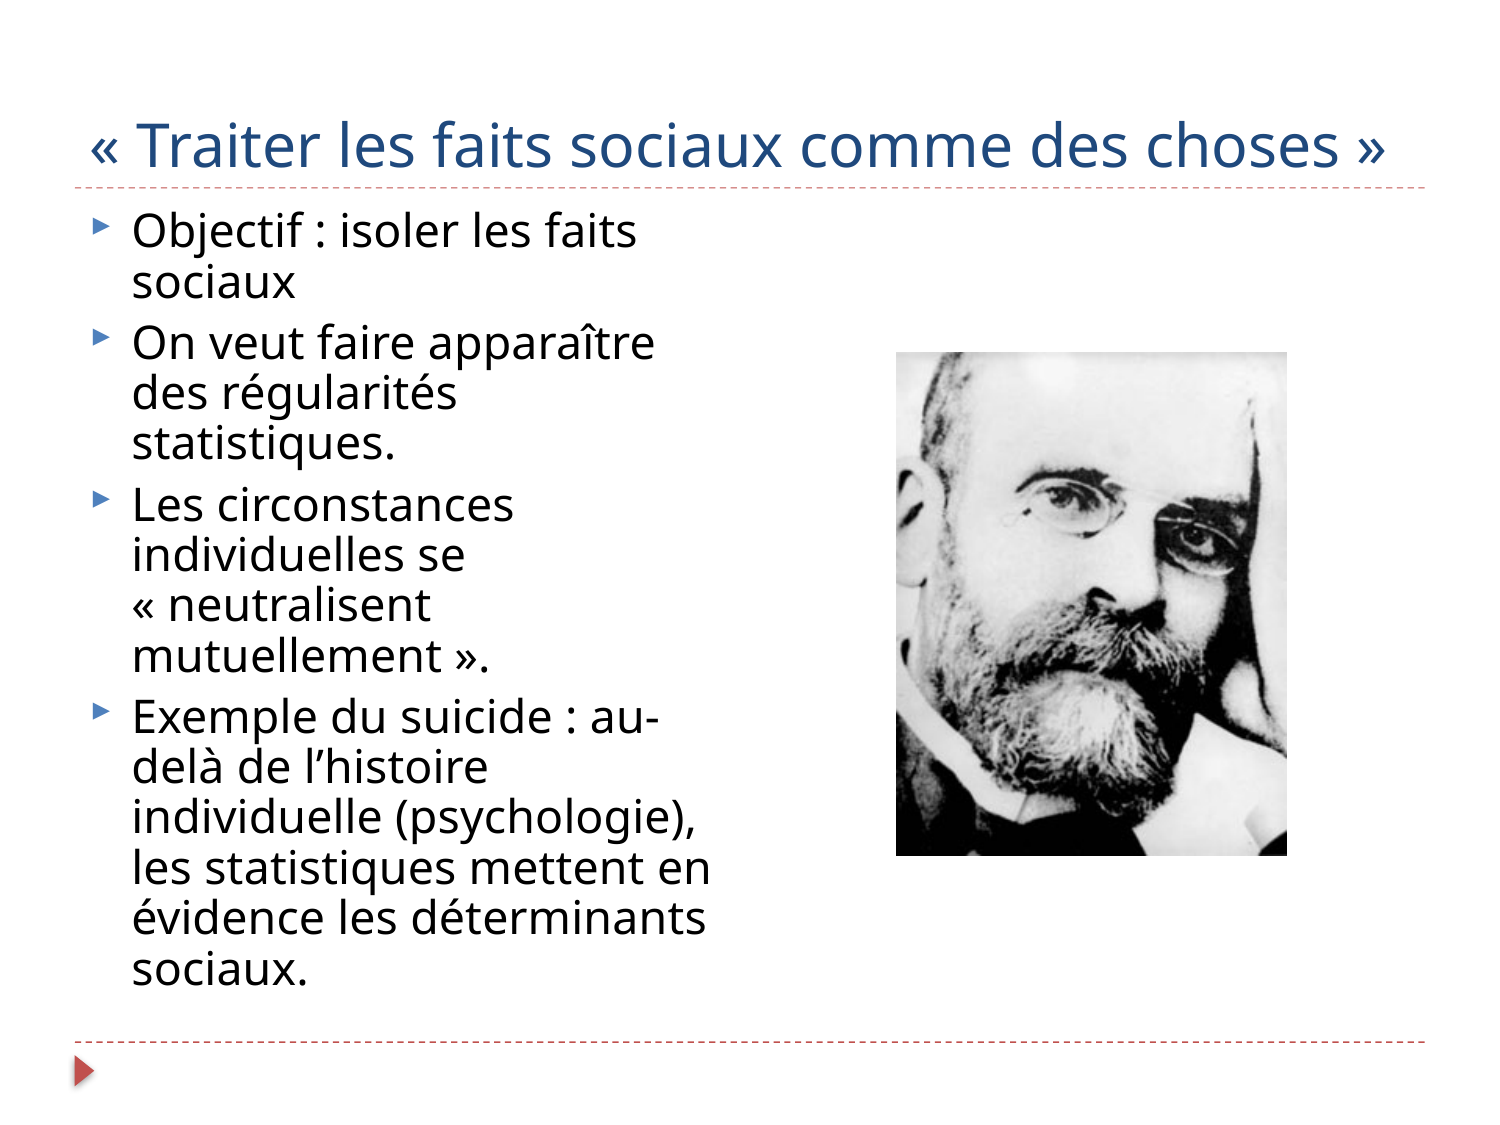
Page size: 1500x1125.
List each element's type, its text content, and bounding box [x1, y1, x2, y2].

list Objectif : isoler les faits sociaux On veut faire apparaître des régularités statistiques. Les circonstances individuelles se « neutralisent mutuellement ». Exemple du suicide : au-delà de l’histoire individuelle (psychologie), les statistiques mettent en évidence les déterminants sociaux. [75, 200, 738, 1010]
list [895, 352, 1287, 857]
title « Traiter les faits sociaux comme des choses » [75, 37, 1425, 188]
